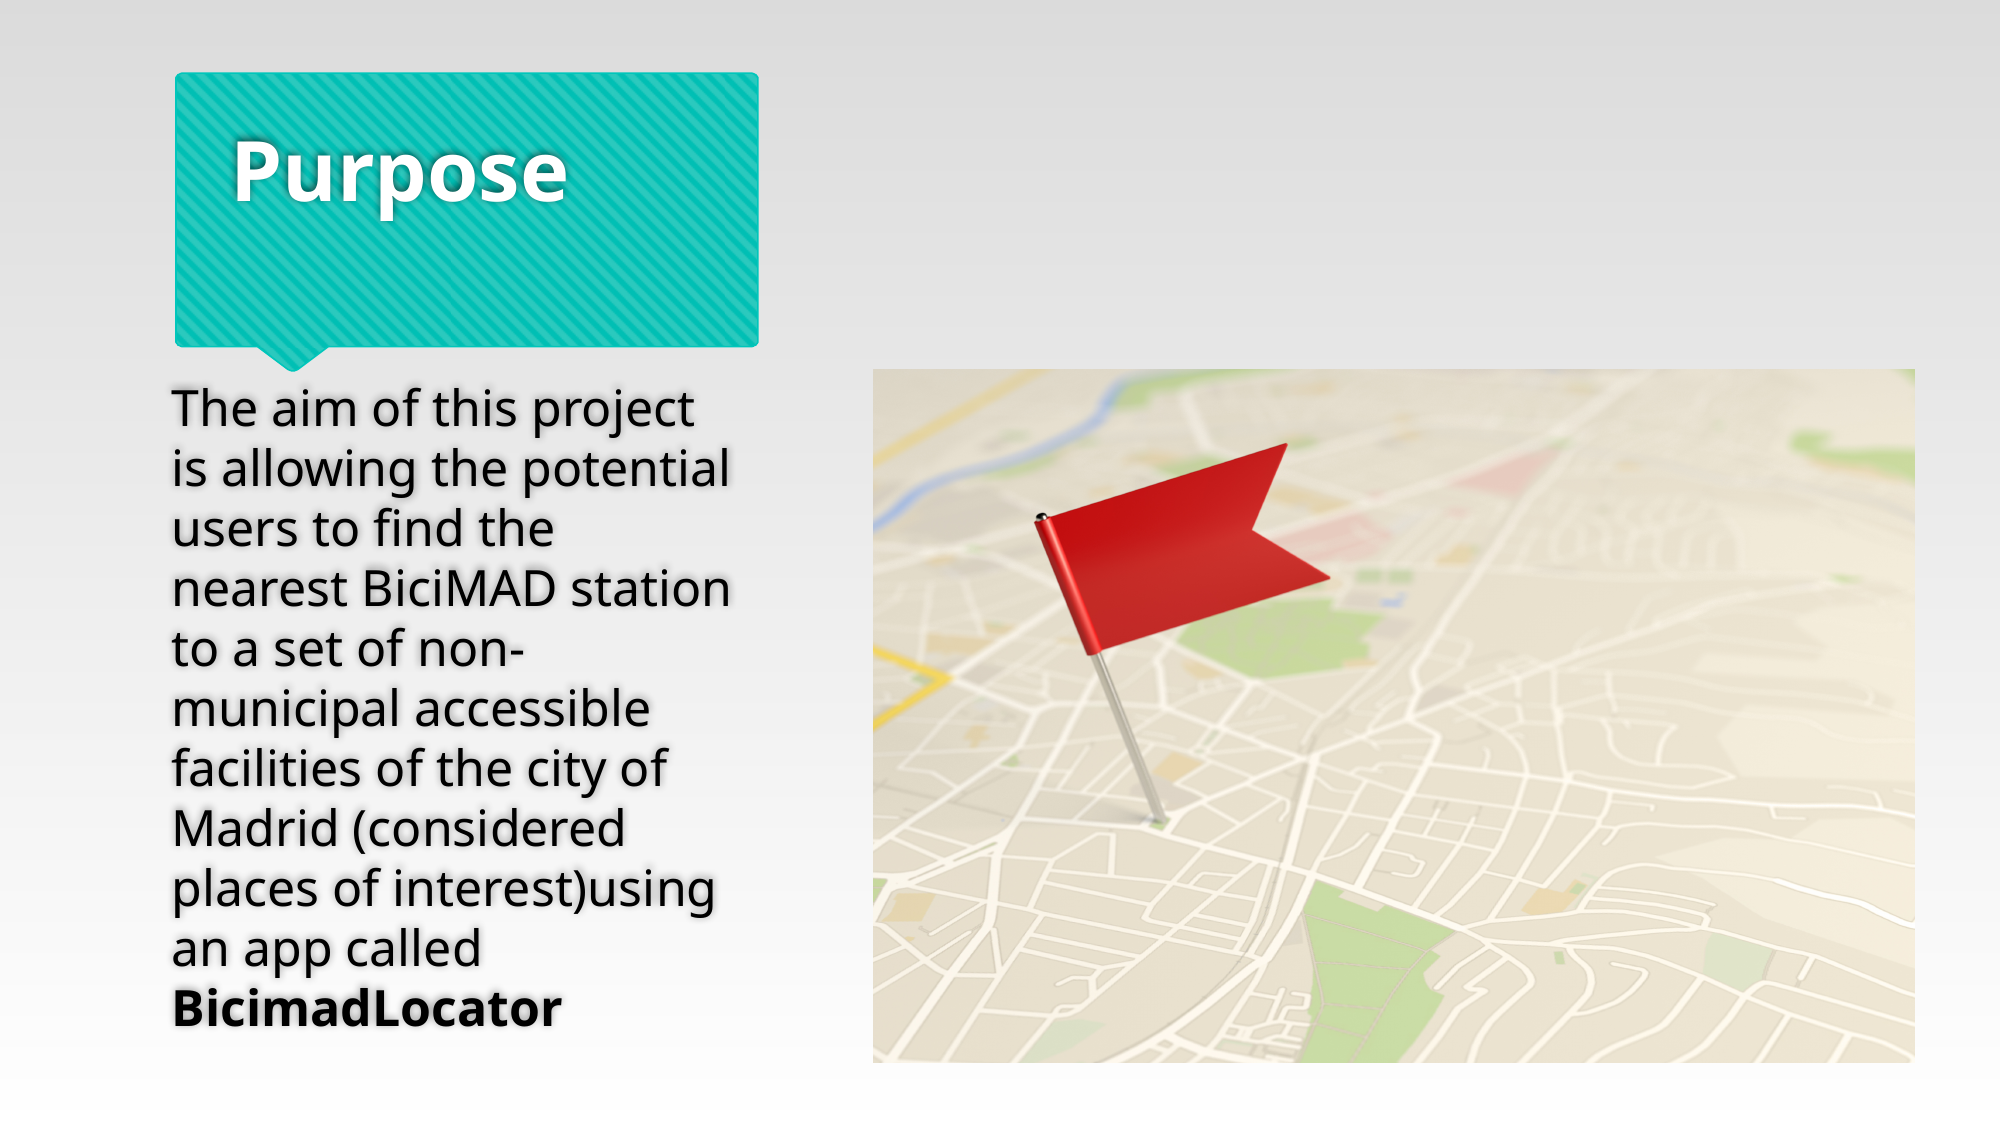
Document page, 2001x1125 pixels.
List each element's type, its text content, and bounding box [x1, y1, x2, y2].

picture [872, 368, 1915, 1064]
title Purpose [215, 133, 824, 226]
list The aim of this project is allowing the potential users to find the nearest BiciMAD station to a set of non-municipal accessible facilities of the city of Madrid (considered places of interest)using an app called BicimadLocator [156, 369, 752, 973]
